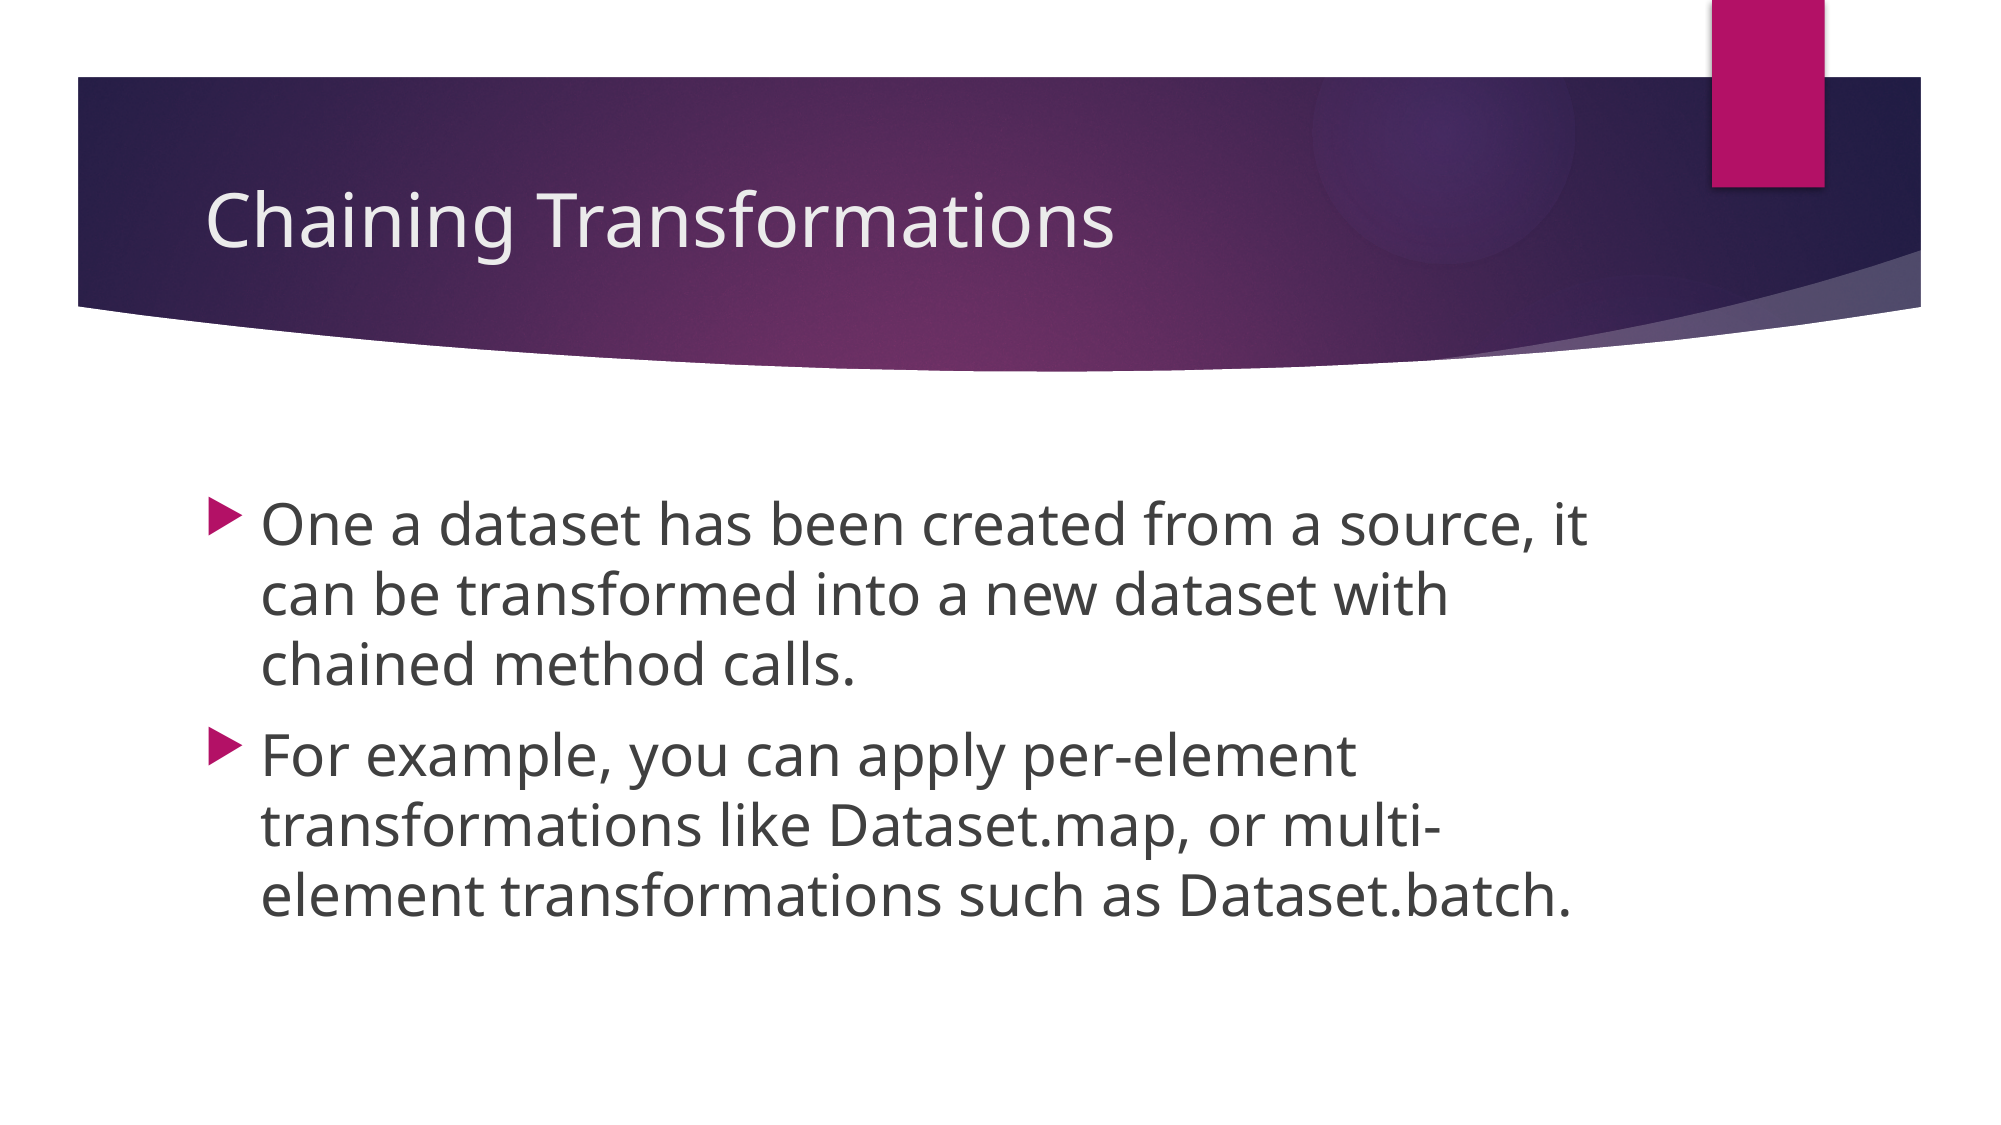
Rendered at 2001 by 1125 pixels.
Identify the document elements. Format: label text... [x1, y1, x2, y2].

title Chaining Transformations [189, 159, 1627, 276]
list One a dataset has been created from a source, it can be transformed into a new dataset with chained method calls. For example, you can apply per-element transformations like Dataset.map, or multi-element transformations such as Dataset.batch. [189, 427, 1638, 988]
